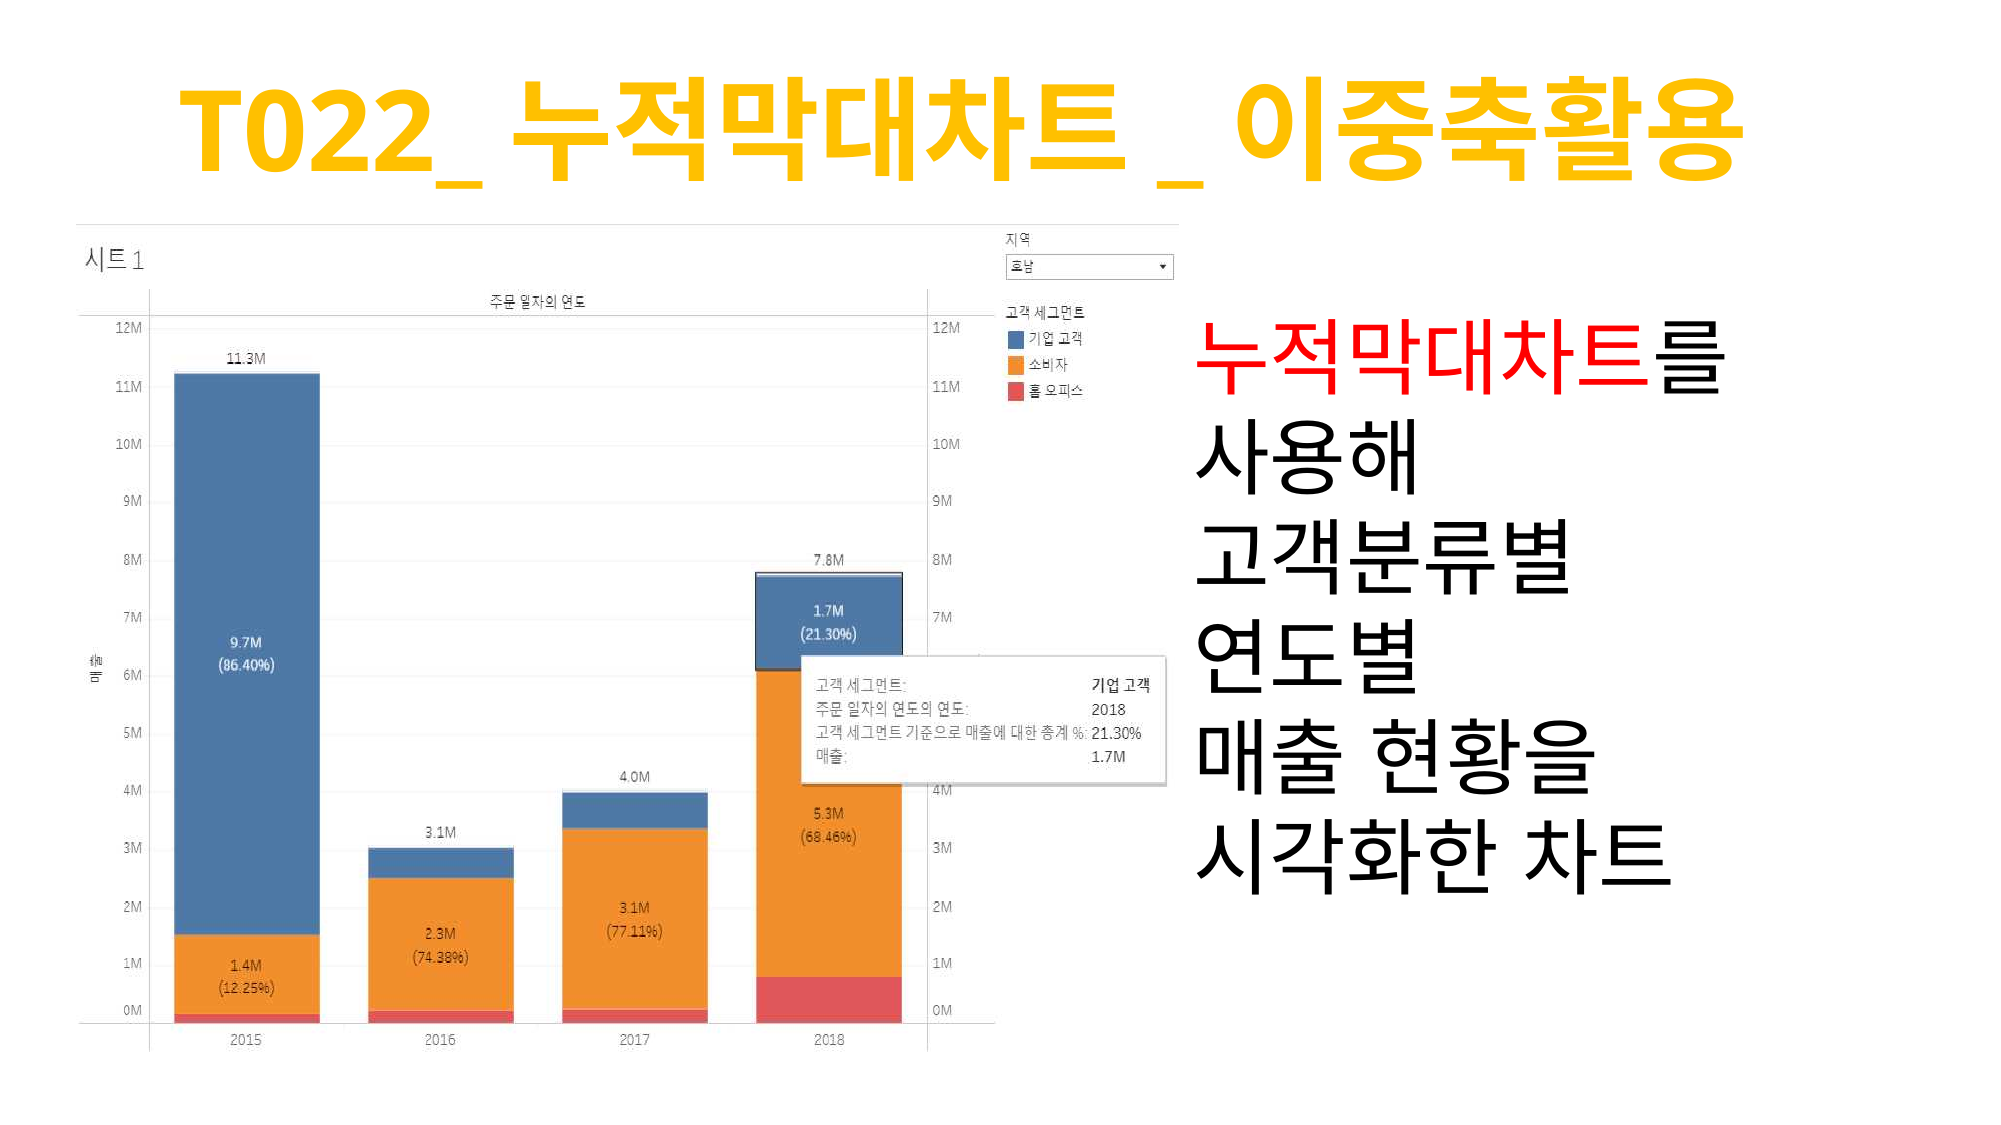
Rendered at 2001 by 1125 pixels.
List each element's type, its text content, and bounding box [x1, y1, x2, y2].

text_box 누적막대차트를 사용해 고객분류별 연도별 매출 현황을 시각화한 차트 [1179, 298, 1870, 913]
text_box T022_누적막대차트_이중축활용 [163, 51, 1764, 201]
picture [76, 224, 1179, 1056]
